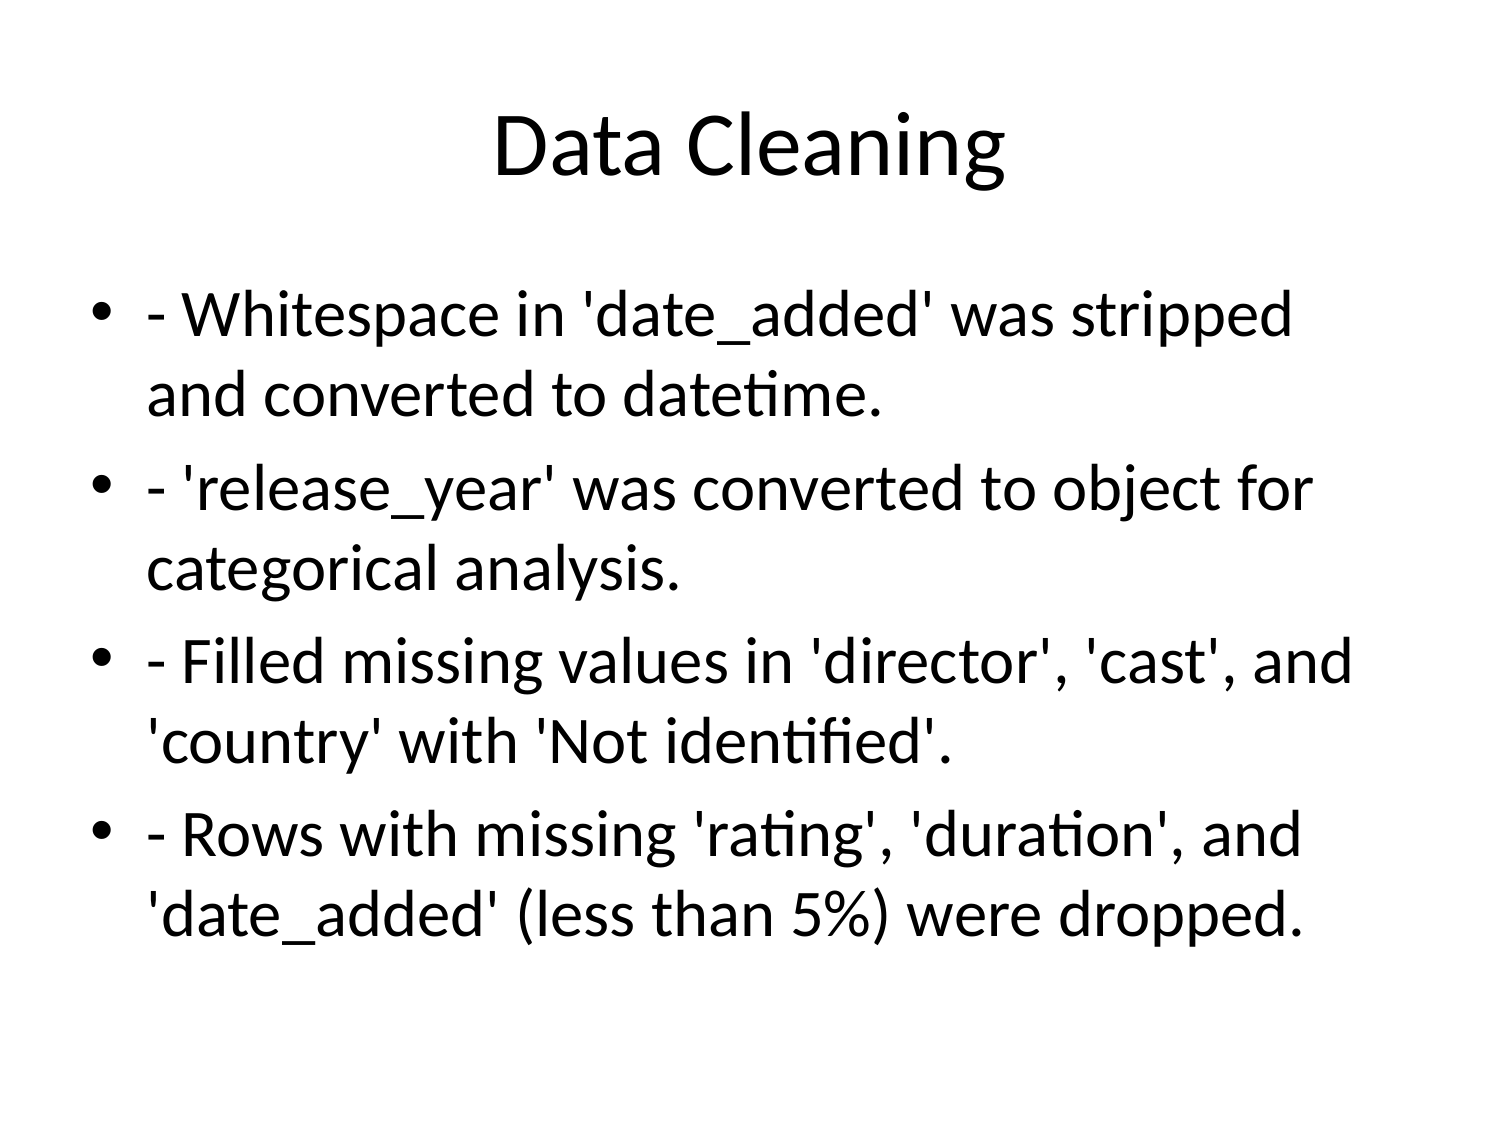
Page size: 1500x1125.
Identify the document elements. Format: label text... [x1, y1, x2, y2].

list - Whitespace in 'date_added' was stripped and converted to datetime. - 'release_year' was converted to object for categorical analysis. - Filled missing values in 'director', 'cast', and 'country' with 'Not identified'. - Rows with missing 'rating', 'duration', and 'date_added' (less than 5%) were dropped. [75, 262, 1425, 1005]
title Data Cleaning [75, 45, 1425, 233]
